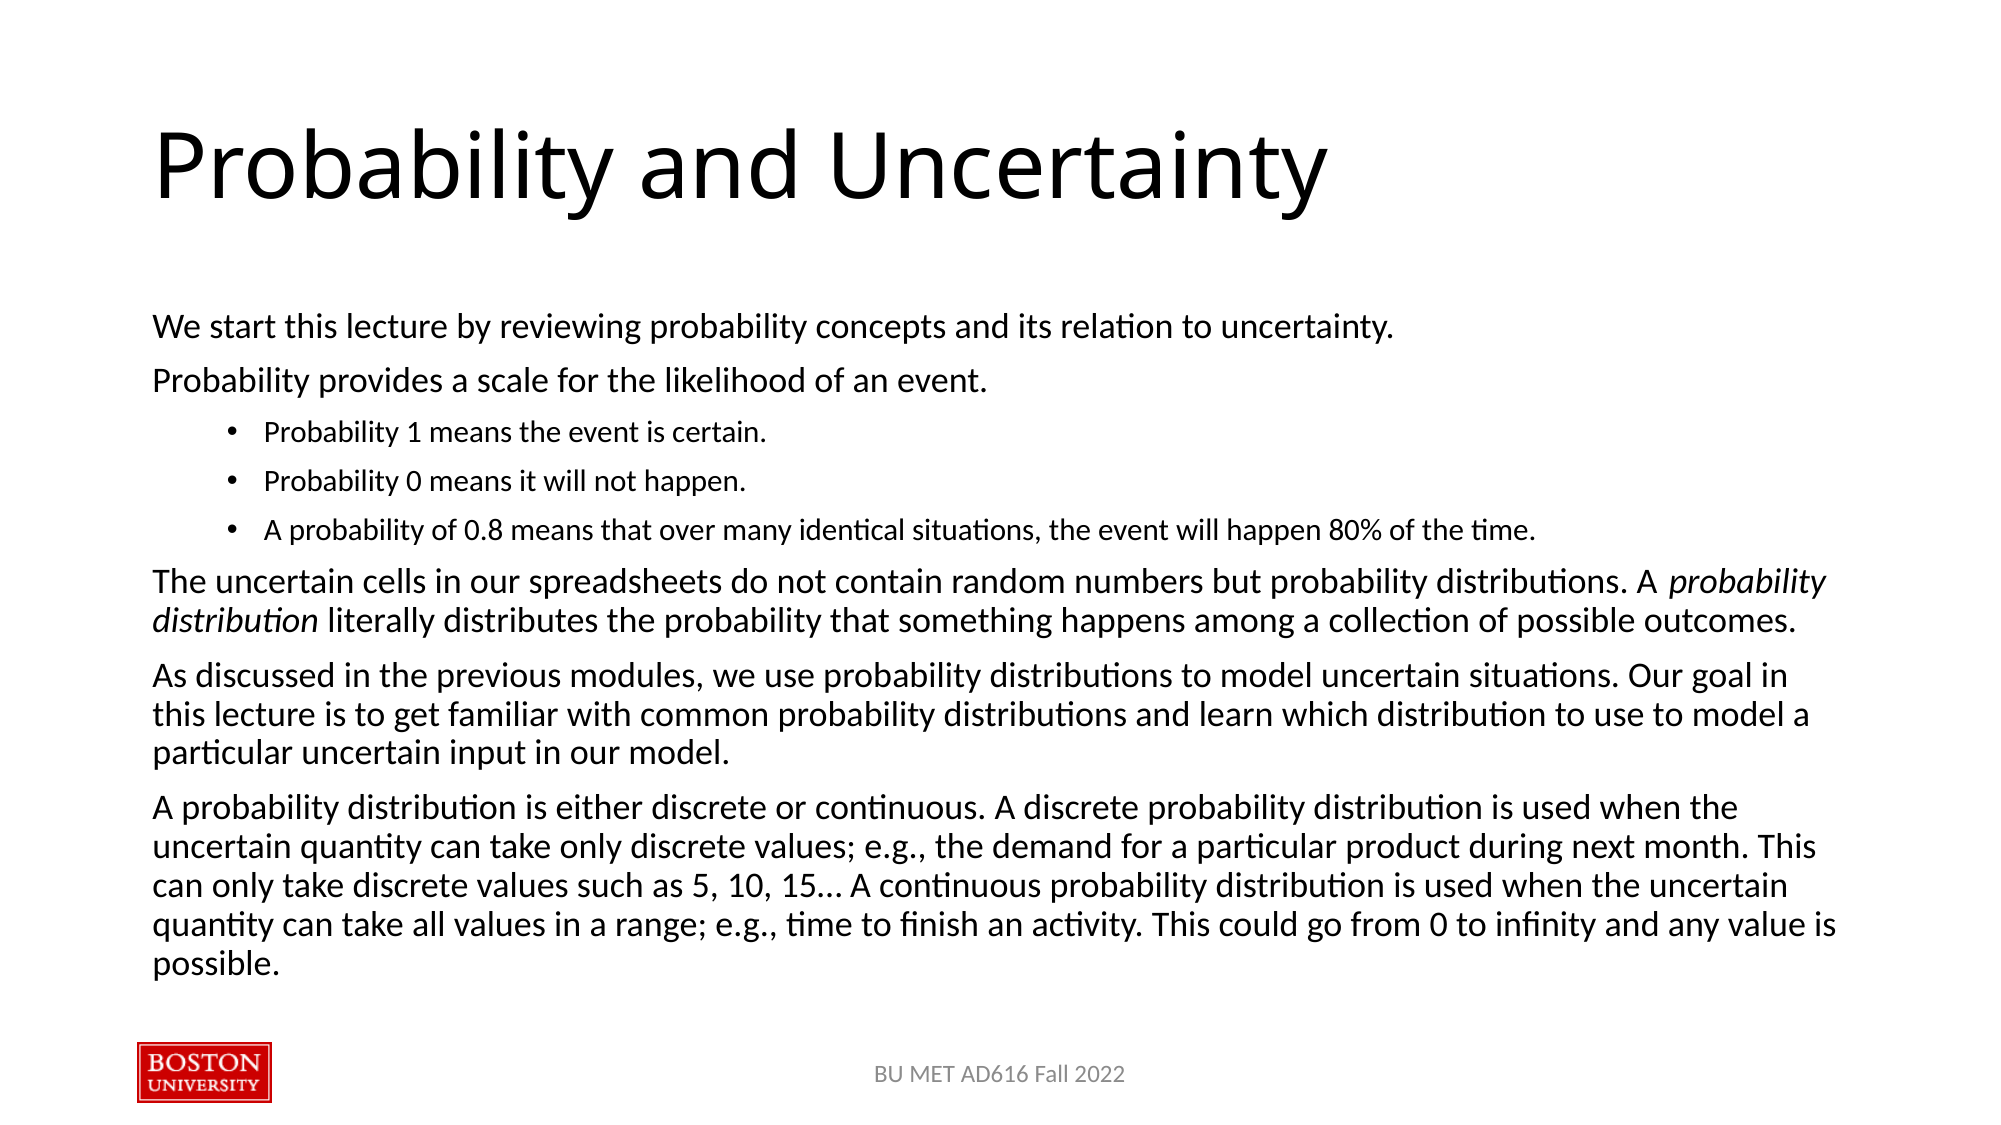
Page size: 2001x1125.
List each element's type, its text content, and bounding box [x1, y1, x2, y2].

picture [137, 1042, 272, 1103]
list We start this lecture by reviewing probability concepts and its relation to uncertainty. Probability provides a scale for the likelihood of an event. Probability 1 means the event is certain. Probability 0 means it will not happen. A probability of 0.8 means that over many identical situations, the event will happen 80% of the time. The uncertain cells in our spreadsheets do not contain random numbers but probability distributions. A probability distribution literally distributes the probability that something happens among a collection of possible outcomes. As discussed in the previous modules, we use probability distributions to model uncertain situations. Our goal in this lecture is to get familiar with common probability distributions and learn which distribution to use to model a particular uncertain input in our model. A probability distribution is either discrete or continuous. A discrete probability distribution is used when the uncertain quantity can take only discrete values; e.g., the demand for a particular product during next month. This can only take discrete values such as 5, 10, 15… A continuous probability distribution is used when the uncertain quantity can take all values in a range; e.g., time to finish an activity. This could go from 0 to infinity and any value is possible. [137, 299, 1863, 1029]
footer BU MET AD616 Fall 2022 [662, 1042, 1338, 1103]
title Probability and Uncertainty [137, 59, 1863, 278]
